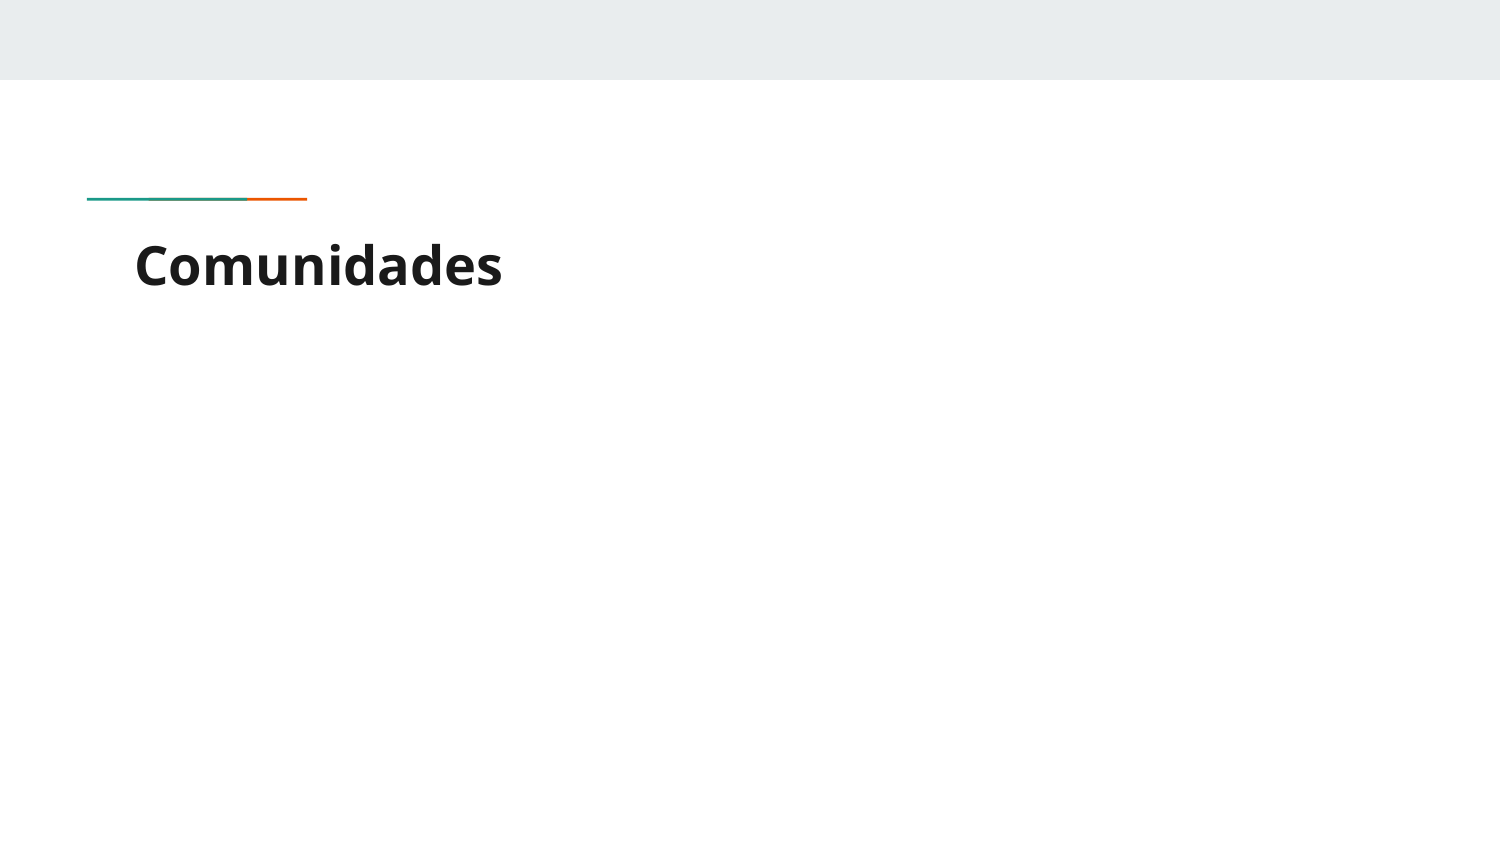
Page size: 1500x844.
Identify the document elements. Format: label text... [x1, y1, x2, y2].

title Comunidades [119, 216, 1381, 305]
